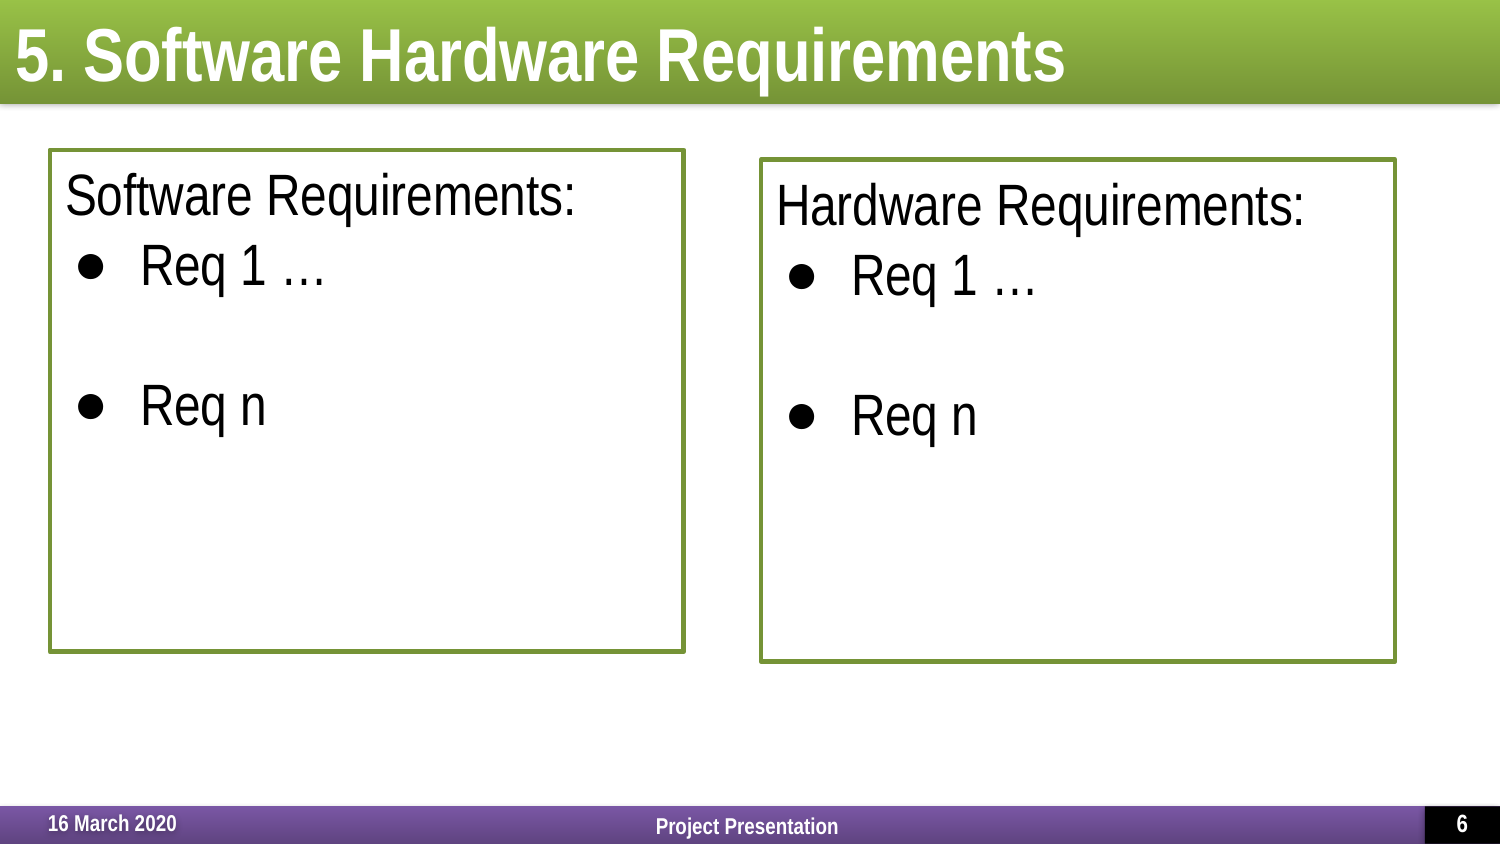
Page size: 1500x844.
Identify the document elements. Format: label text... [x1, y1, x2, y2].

text_box Software Requirements: Req 1 … Req n [49, 149, 684, 652]
text_box 6 [1424, 806, 1500, 844]
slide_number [0, 806, 225, 844]
title 5. Software Hardware Requirements [0, 0, 1500, 104]
text_box Hardware Requirements: Req 1 … Req n [761, 159, 1395, 662]
text_box Project Presentation [227, 806, 1423, 844]
